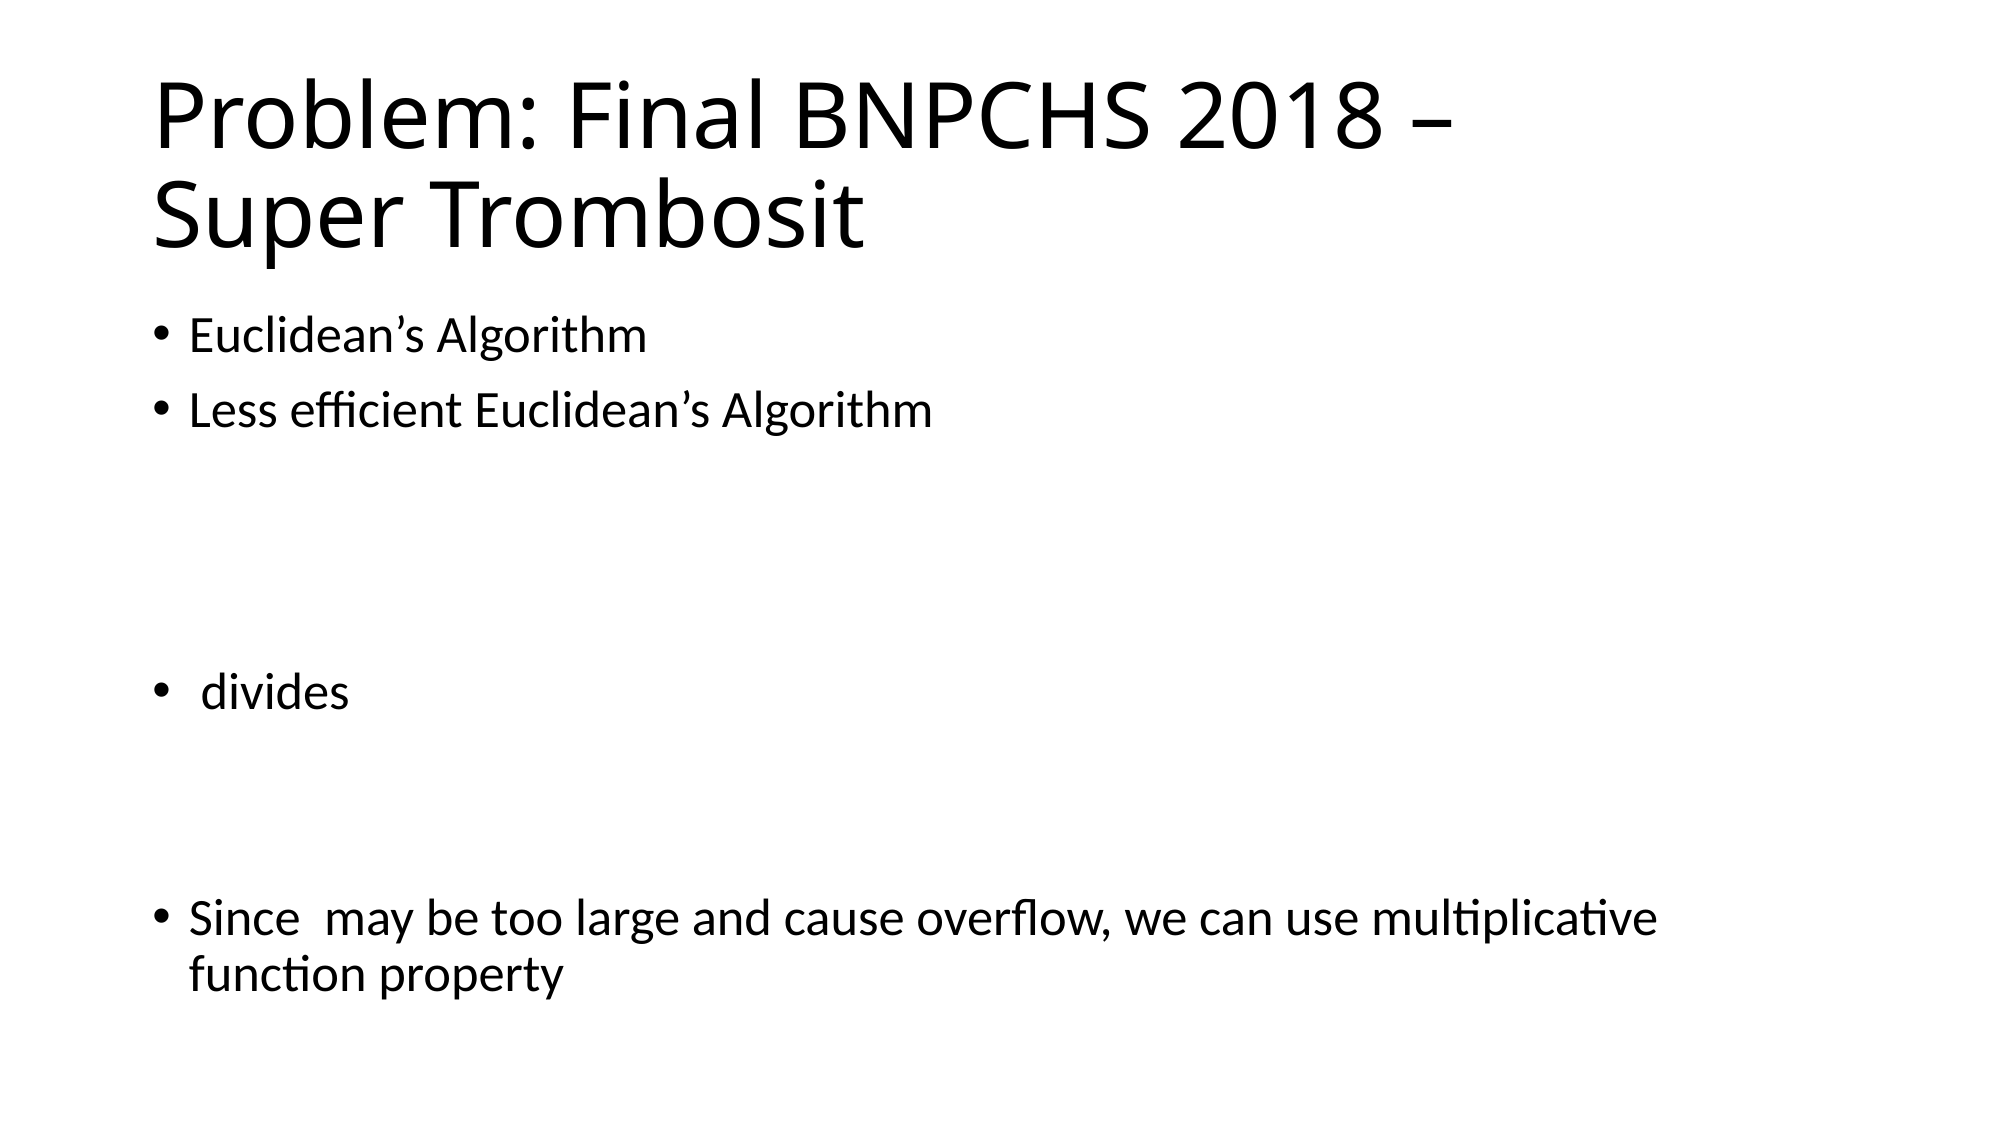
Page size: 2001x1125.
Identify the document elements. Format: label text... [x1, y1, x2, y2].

title Problem: Final BNPCHS 2018 – Super Trombosit [137, 59, 1863, 278]
